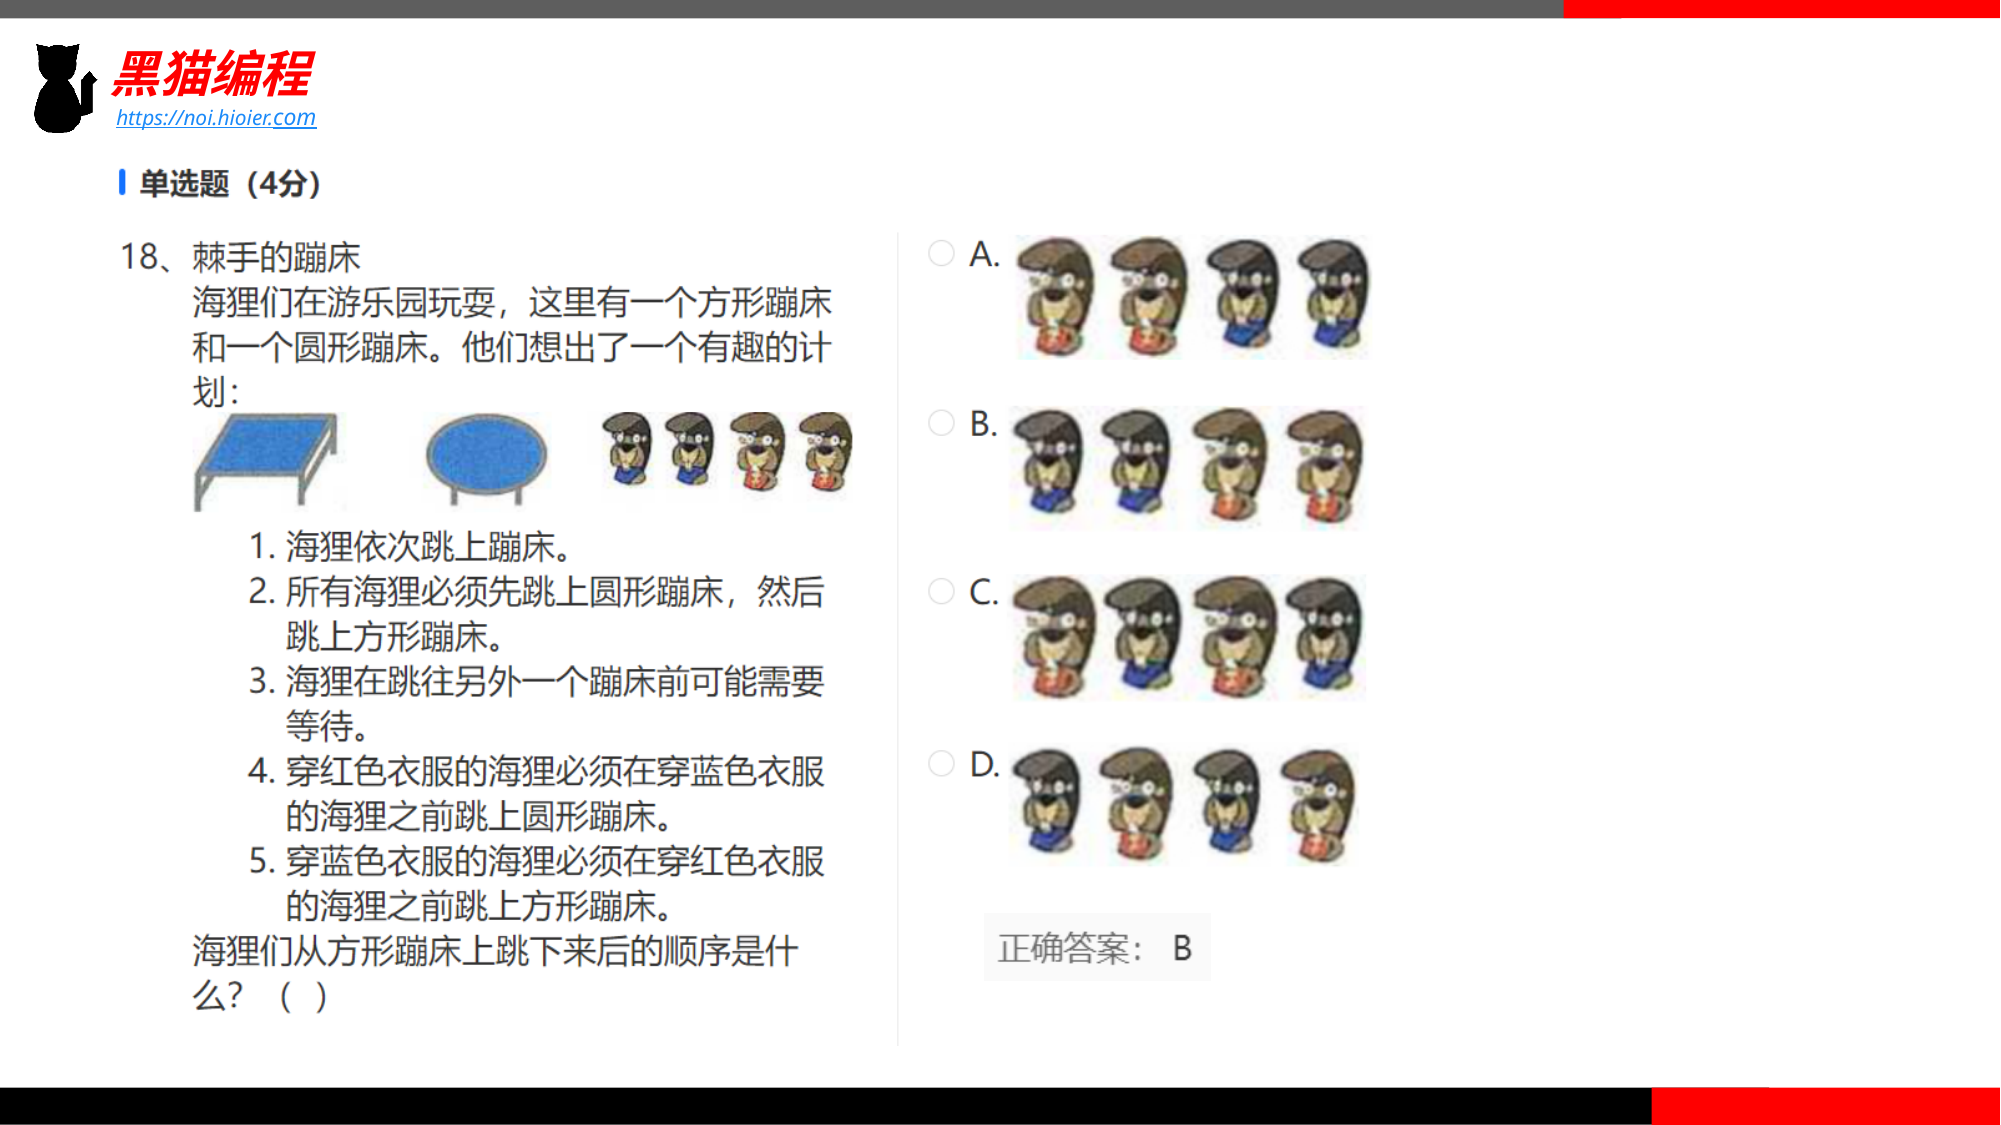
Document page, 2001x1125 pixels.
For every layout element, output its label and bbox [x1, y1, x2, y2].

picture [103, 144, 1436, 1046]
picture [21, 44, 110, 133]
